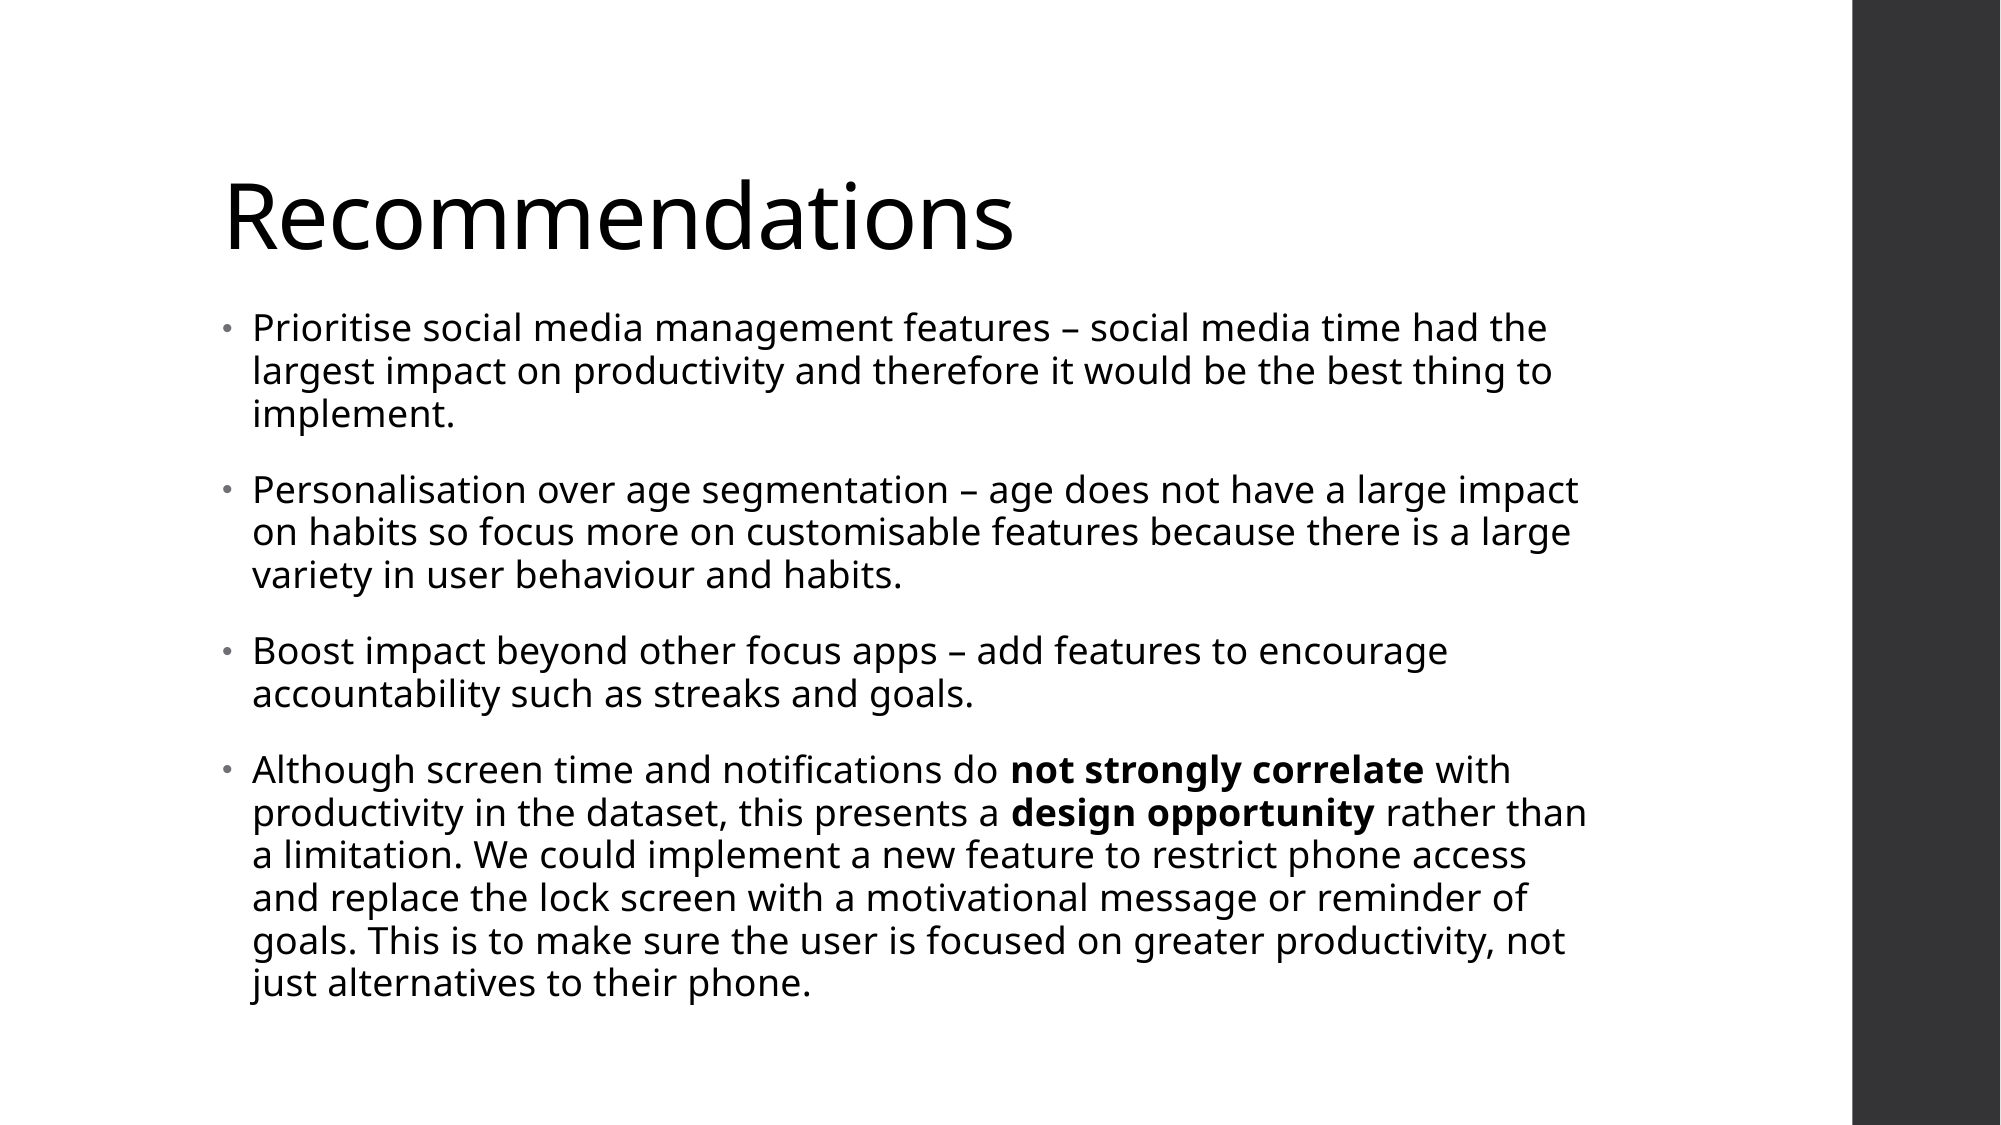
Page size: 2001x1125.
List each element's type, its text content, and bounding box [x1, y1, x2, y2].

list Prioritise social media management features – social media time had the largest impact on productivity and therefore it would be the best thing to implement. Personalisation over age segmentation – age does not have a large impact on habits so focus more on customisable features because there is a large variety in user behaviour and habits. Boost impact beyond other focus apps – add features to encourage accountability such as streaks and goals. Although screen time and notifications do not strongly correlate with productivity in the dataset, this presents a design opportunity rather than a limitation. We could implement a new feature to restrict phone access and replace the lock screen with a motivational message or reminder of goals. This is to make sure the user is focused on greater productivity, not just alternatives to their phone. [206, 299, 1617, 1014]
title Recommendations [206, 60, 1797, 278]
